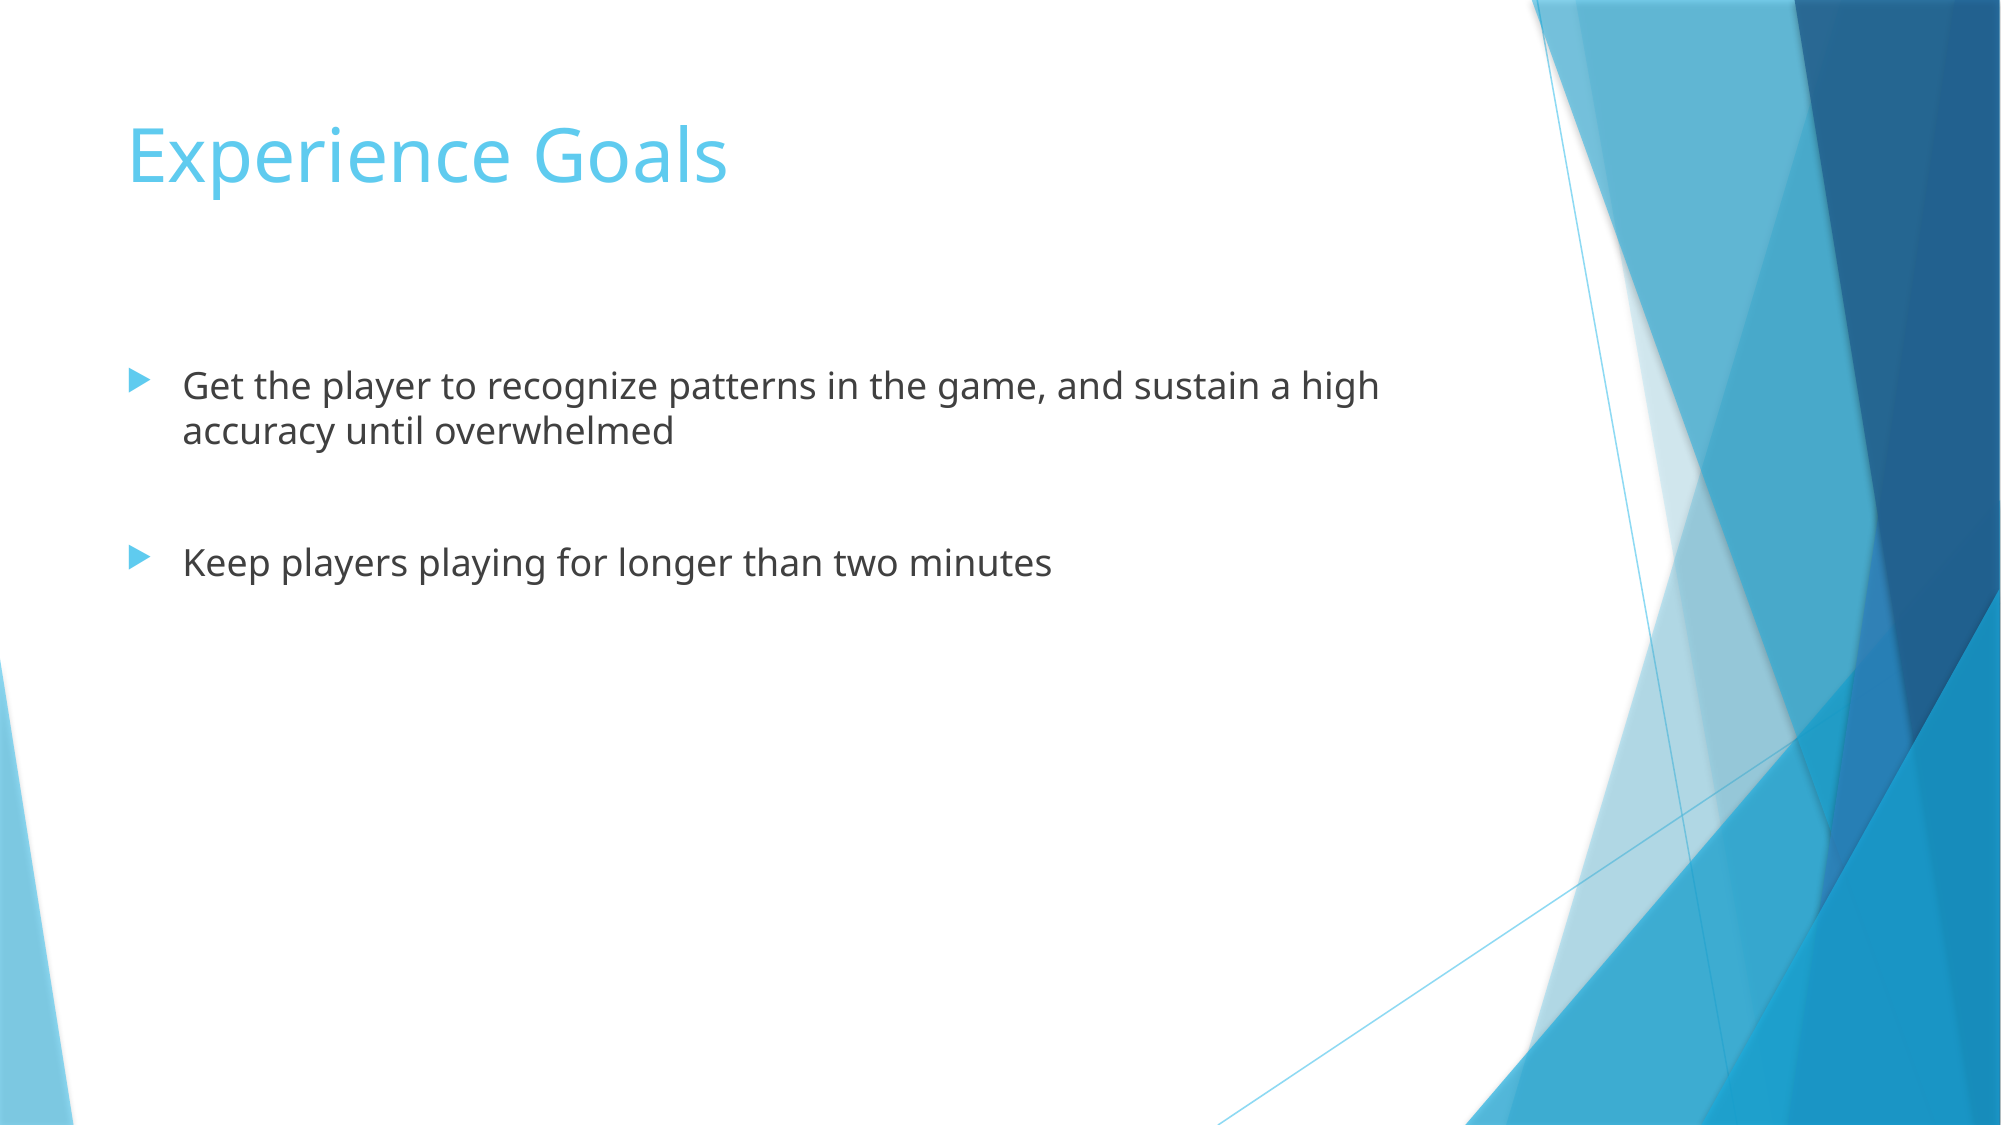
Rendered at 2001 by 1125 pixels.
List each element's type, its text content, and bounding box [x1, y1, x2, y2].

list Get the player to recognize patterns in the game, and sustain a high accuracy until overwhelmed Keep players playing for longer than two minutes [111, 354, 1522, 992]
title Experience Goals [111, 99, 1522, 317]
